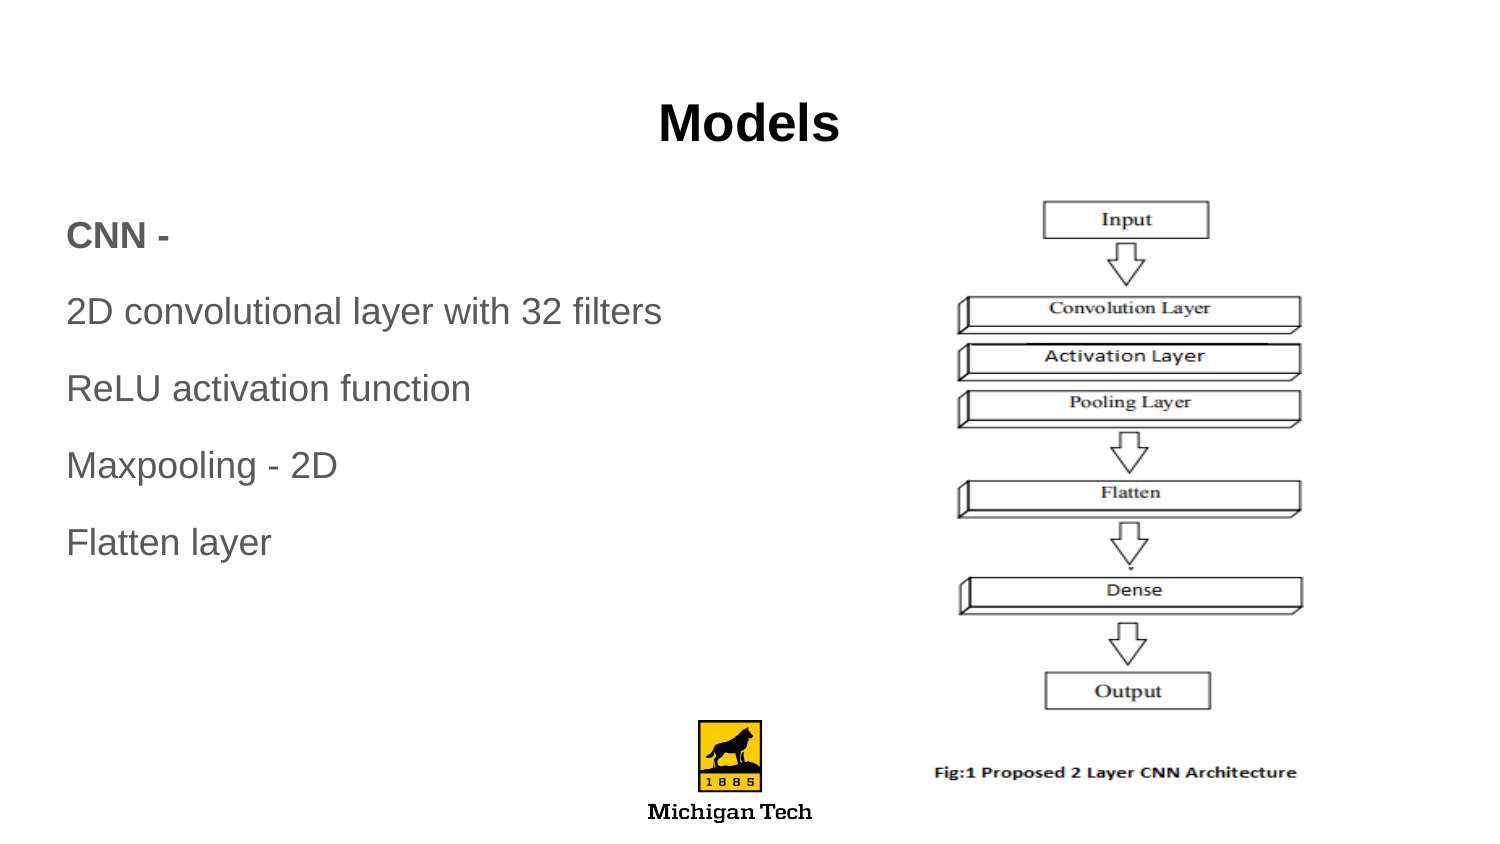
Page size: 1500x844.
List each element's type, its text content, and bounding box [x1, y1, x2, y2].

title Models [51, 72, 1449, 167]
picture [647, 166, 1461, 824]
list CNN - 2D convolutional layer with 32 filters ReLU activation function Maxpooling - 2D Flatten layer [51, 189, 800, 750]
